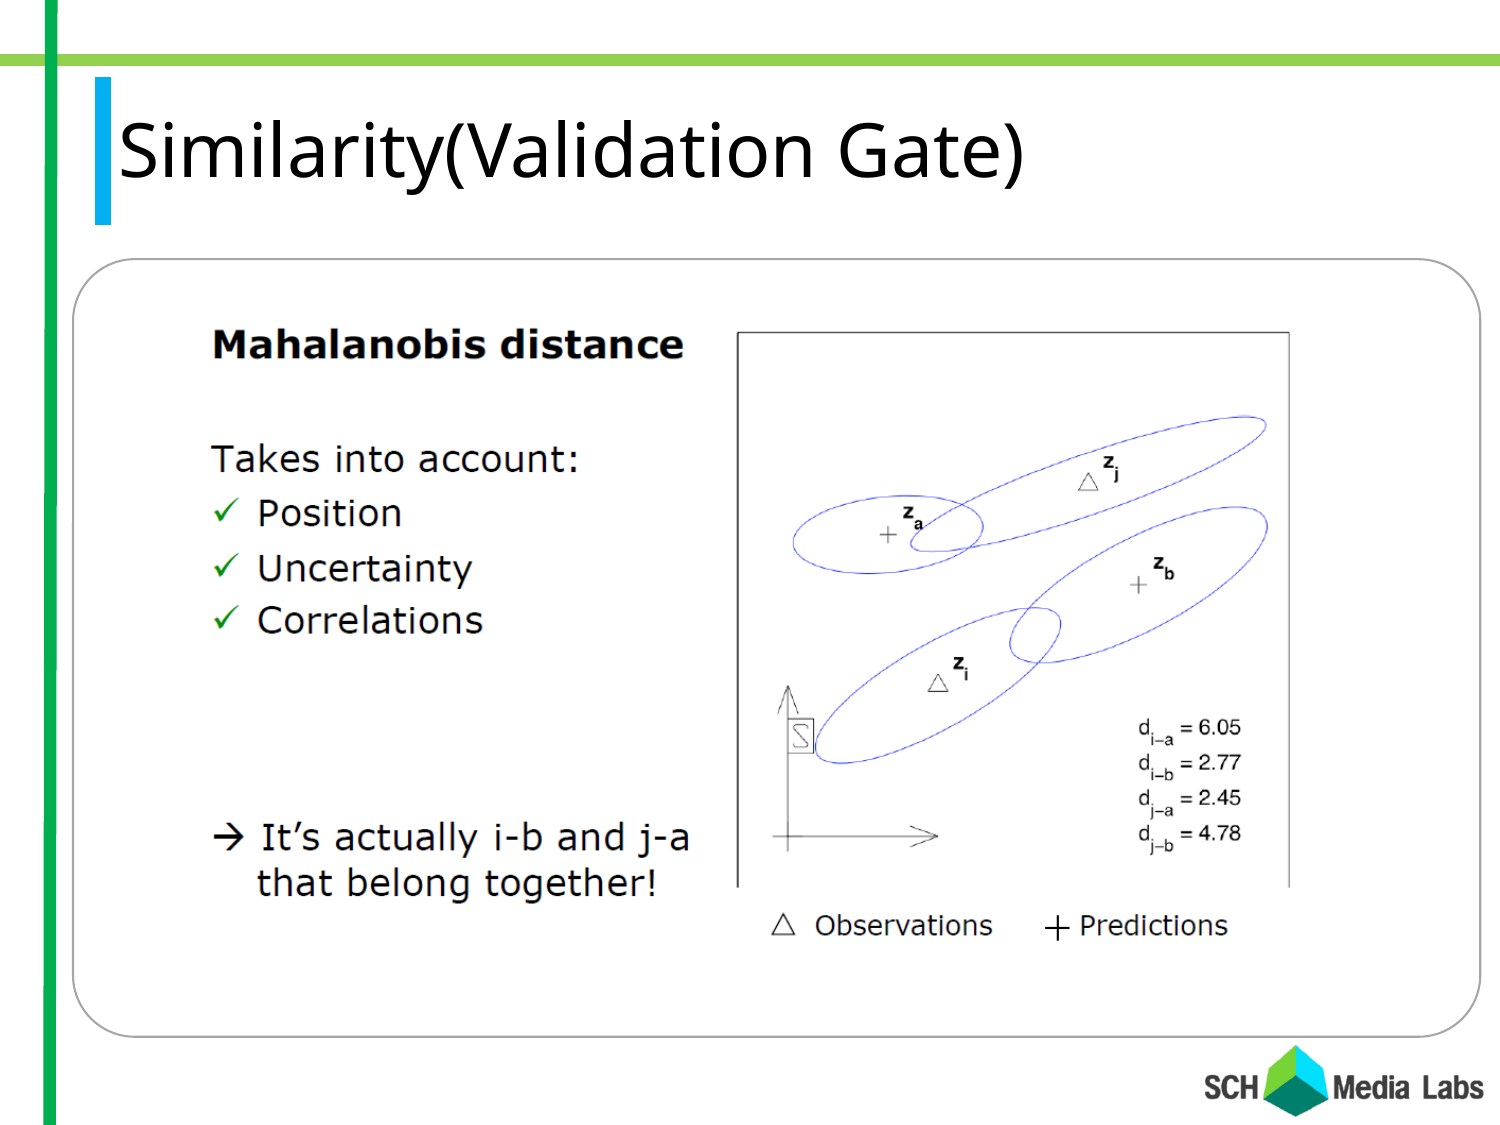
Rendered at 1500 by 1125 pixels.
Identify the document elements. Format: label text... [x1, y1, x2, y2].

picture [193, 318, 1307, 961]
picture [1186, 1038, 1500, 1125]
title Similarity(Validation Gate) [103, 71, 1397, 236]
